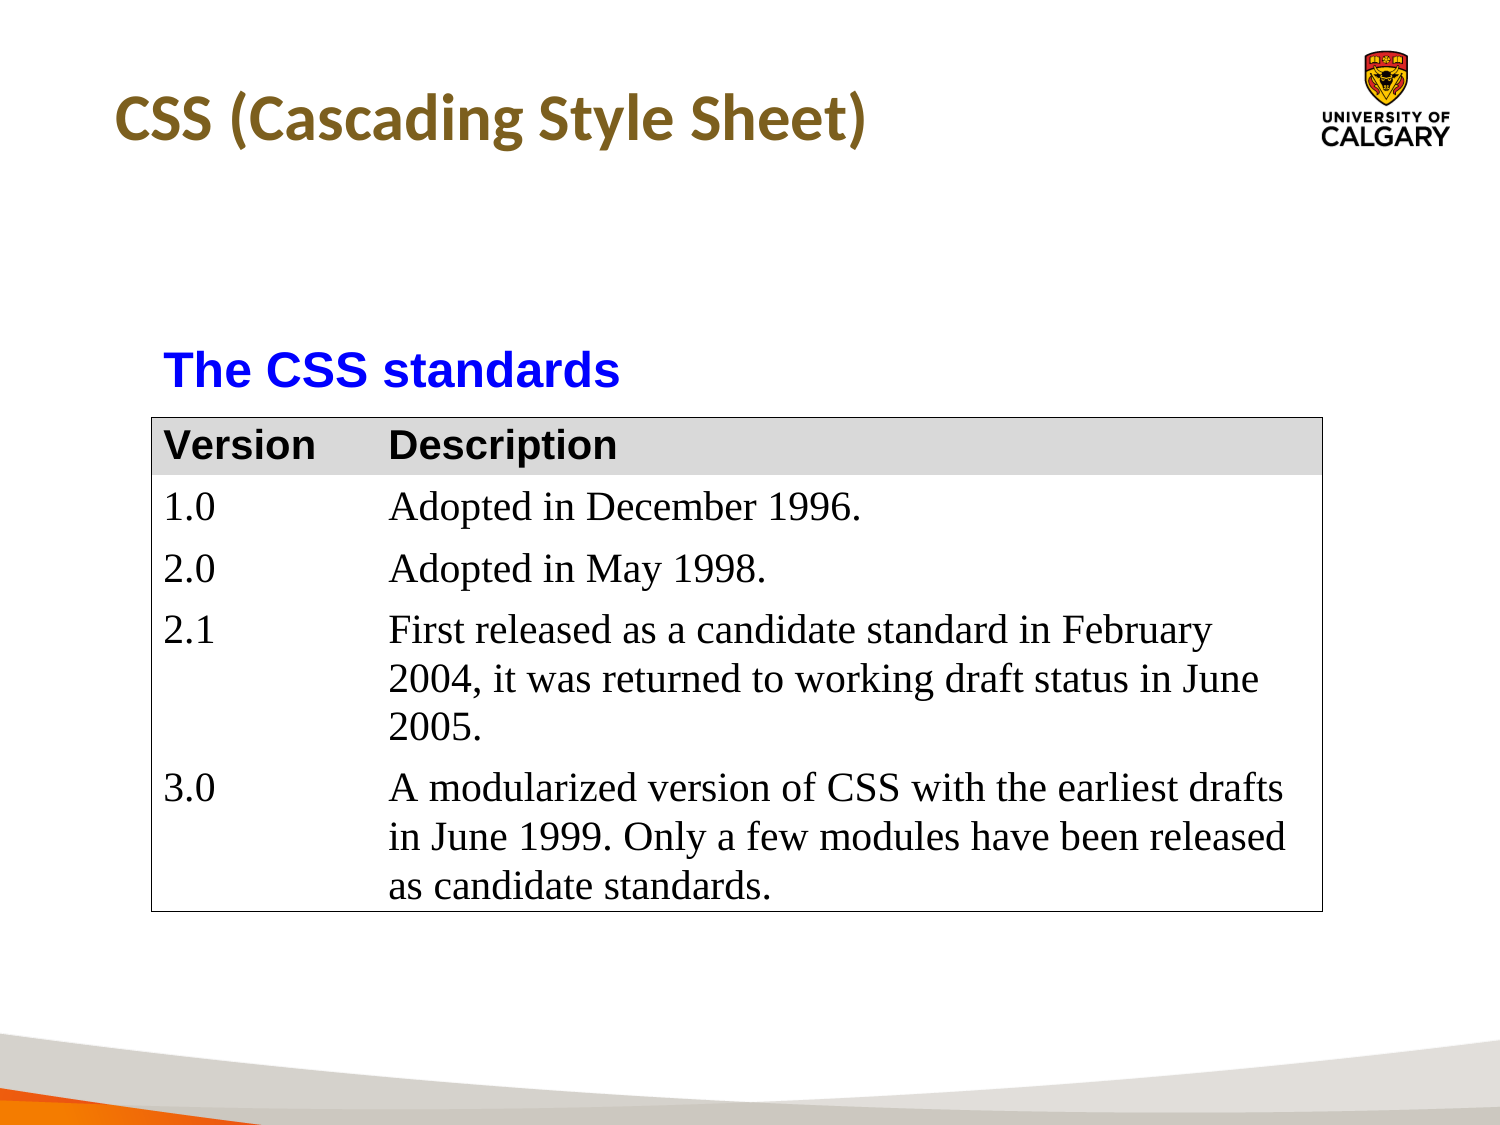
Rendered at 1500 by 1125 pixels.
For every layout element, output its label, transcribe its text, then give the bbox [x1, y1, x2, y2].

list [151, 339, 1388, 923]
title CSS (Cascading Style Sheet) [100, 37, 1438, 200]
picture [0, 0, 1500, 1125]
